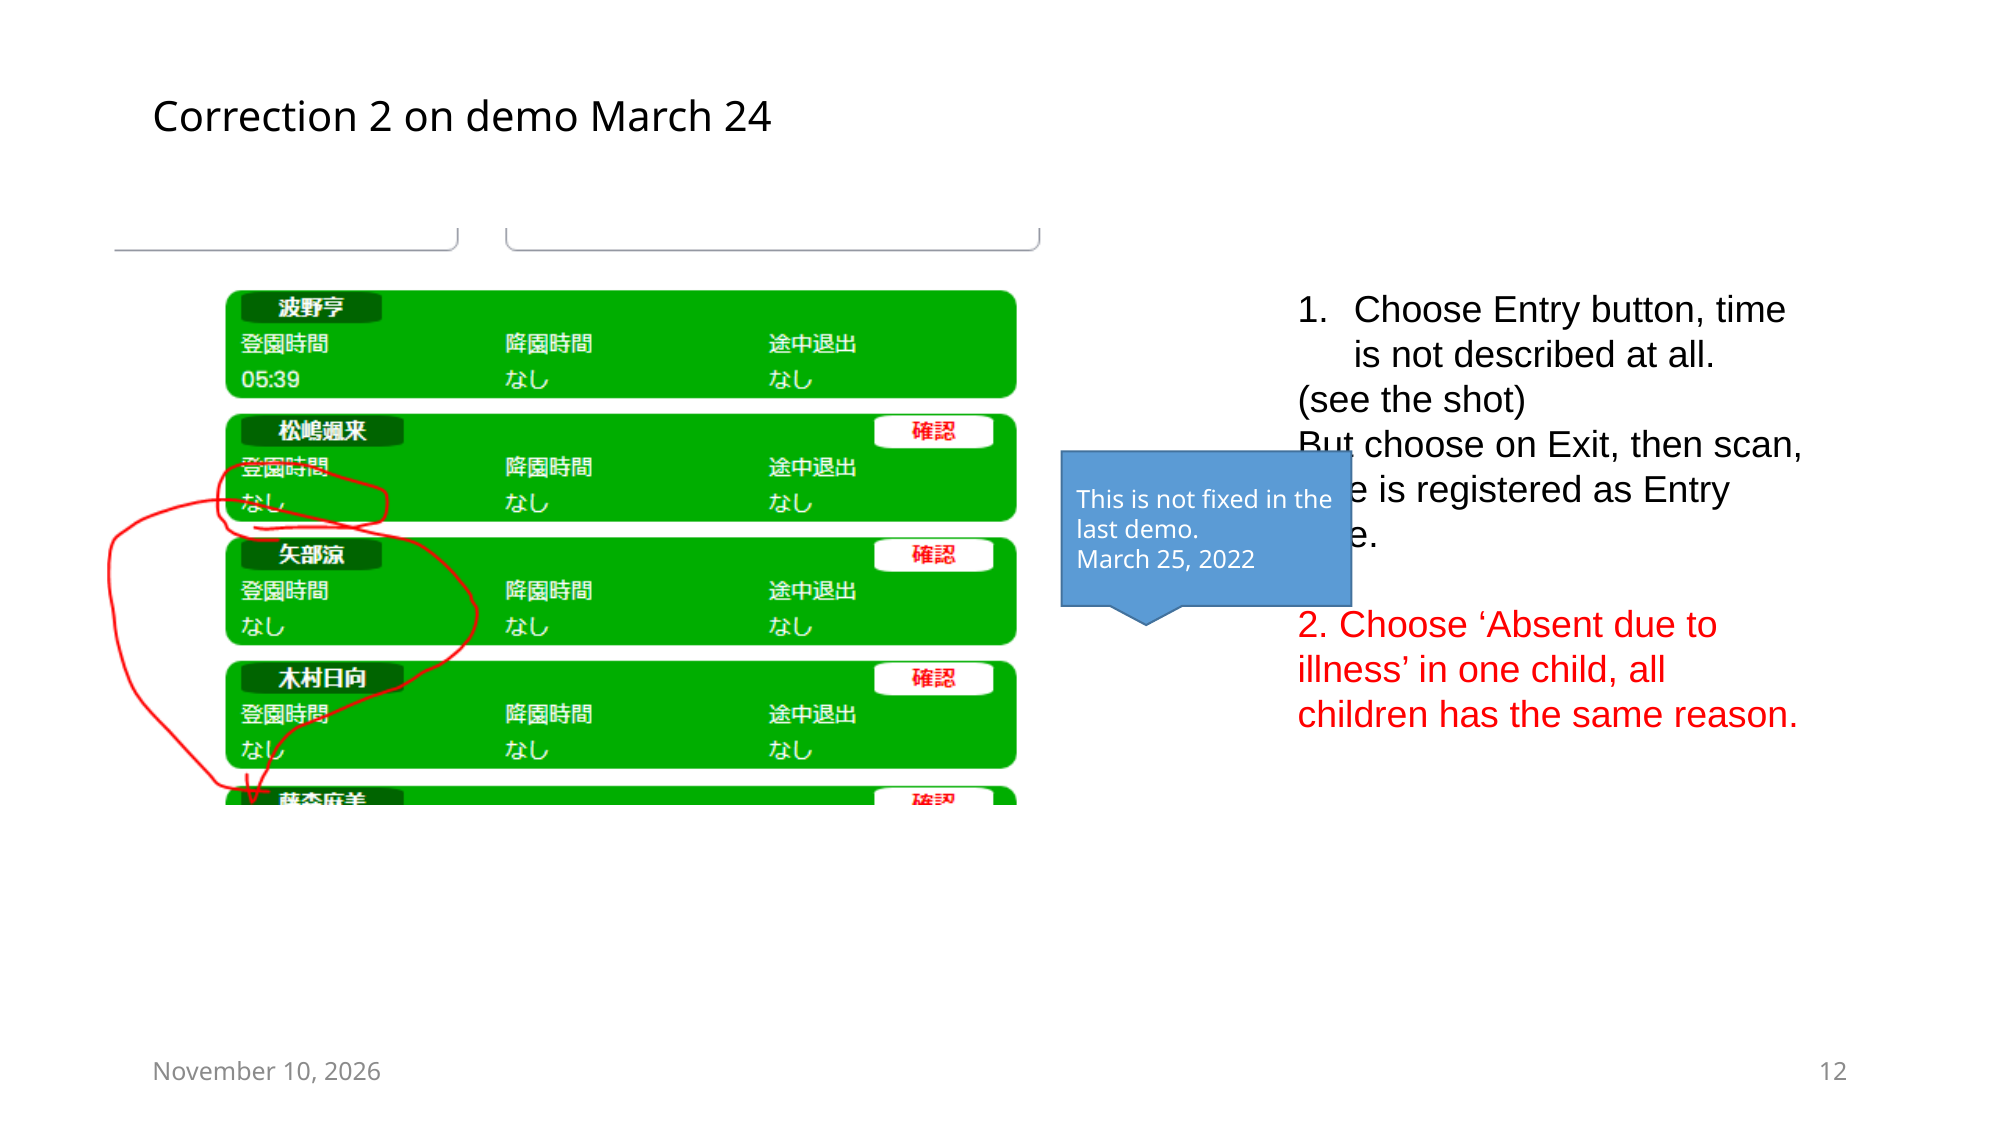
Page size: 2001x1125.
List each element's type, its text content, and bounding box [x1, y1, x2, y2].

title Correction 2 on demo March 24 [137, 59, 1863, 176]
slide_number 12 [1412, 1042, 1863, 1103]
text_box Choose Entry button, time is not described at all. (see the shot) But choose on Exit, then scan, time is registered as Entry time. 2. Choose ‘Absent due to illness’ in one child, all children has the same reason. [1282, 277, 1820, 832]
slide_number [137, 1042, 588, 1103]
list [107, 228, 1042, 805]
text_box This is not fixed in the last demo. March 25, 2022 [1060, 450, 1353, 627]
